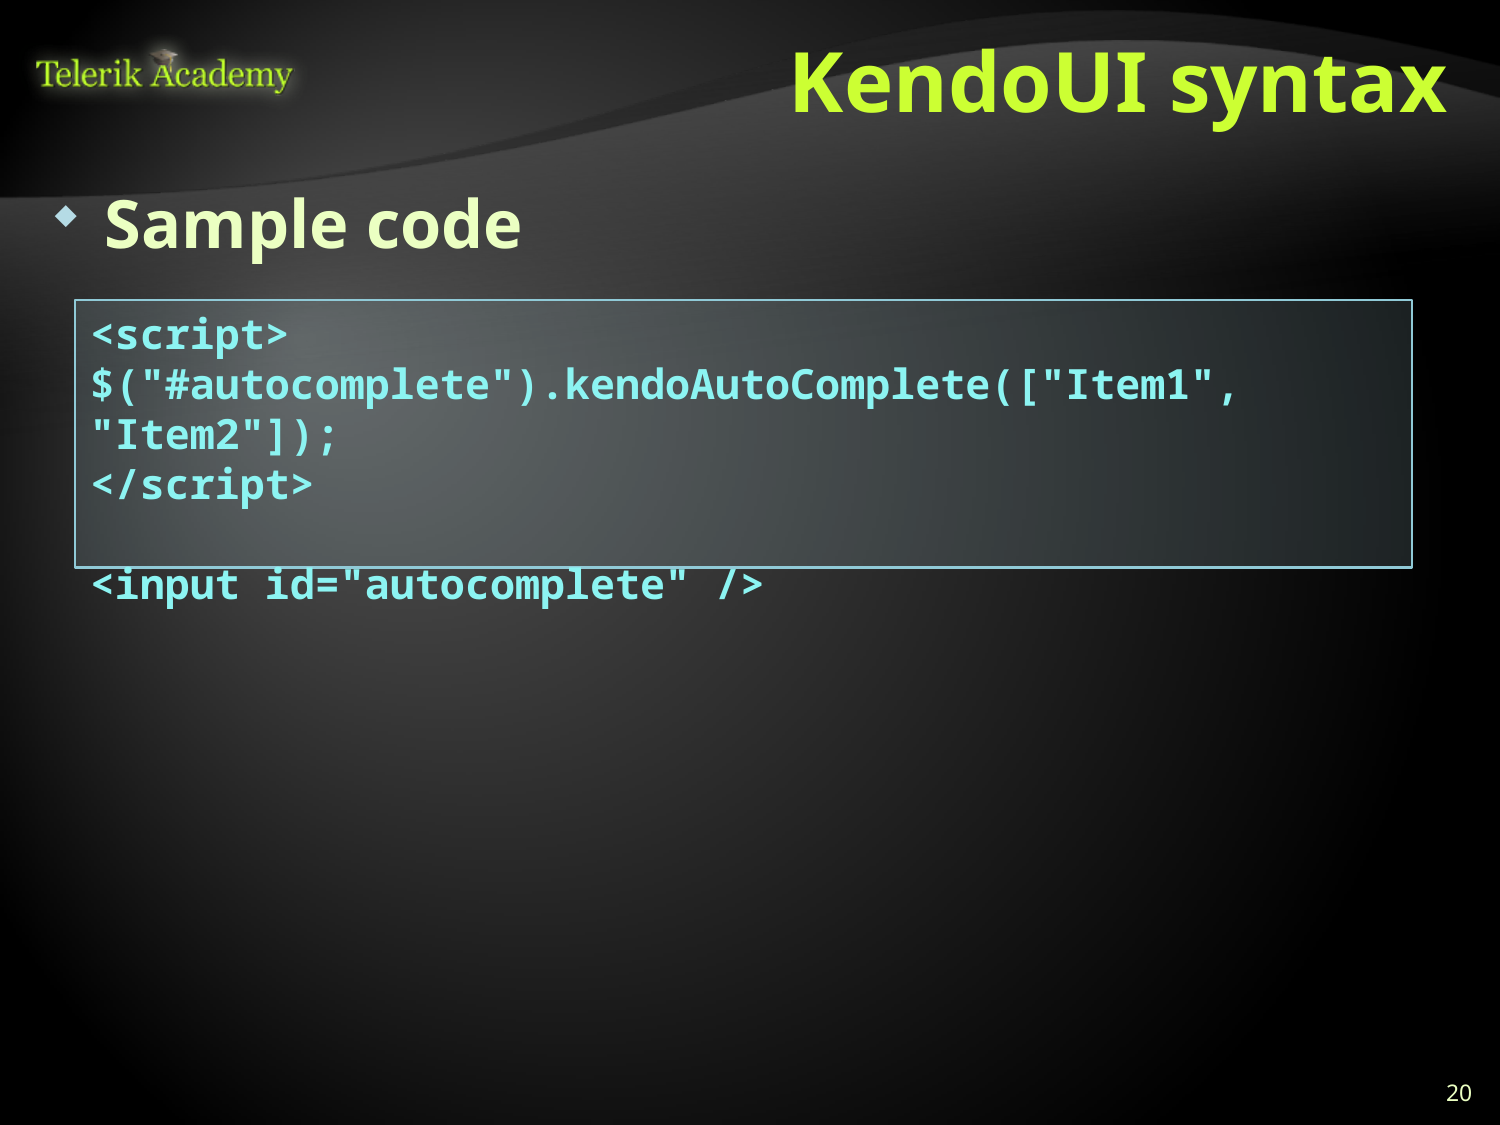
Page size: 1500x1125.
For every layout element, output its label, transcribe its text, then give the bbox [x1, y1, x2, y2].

list Sample code [37, 174, 1463, 271]
picture [0, 0, 1500, 1125]
list <script> $("#autocomplete").kendoAutoComplete(["Item1", "Item2"]); </script> <input id="autocomplete" /> [74, 299, 1413, 569]
text_box 20 [1412, 1074, 1488, 1113]
title KendoUI syntax [300, 12, 1463, 163]
